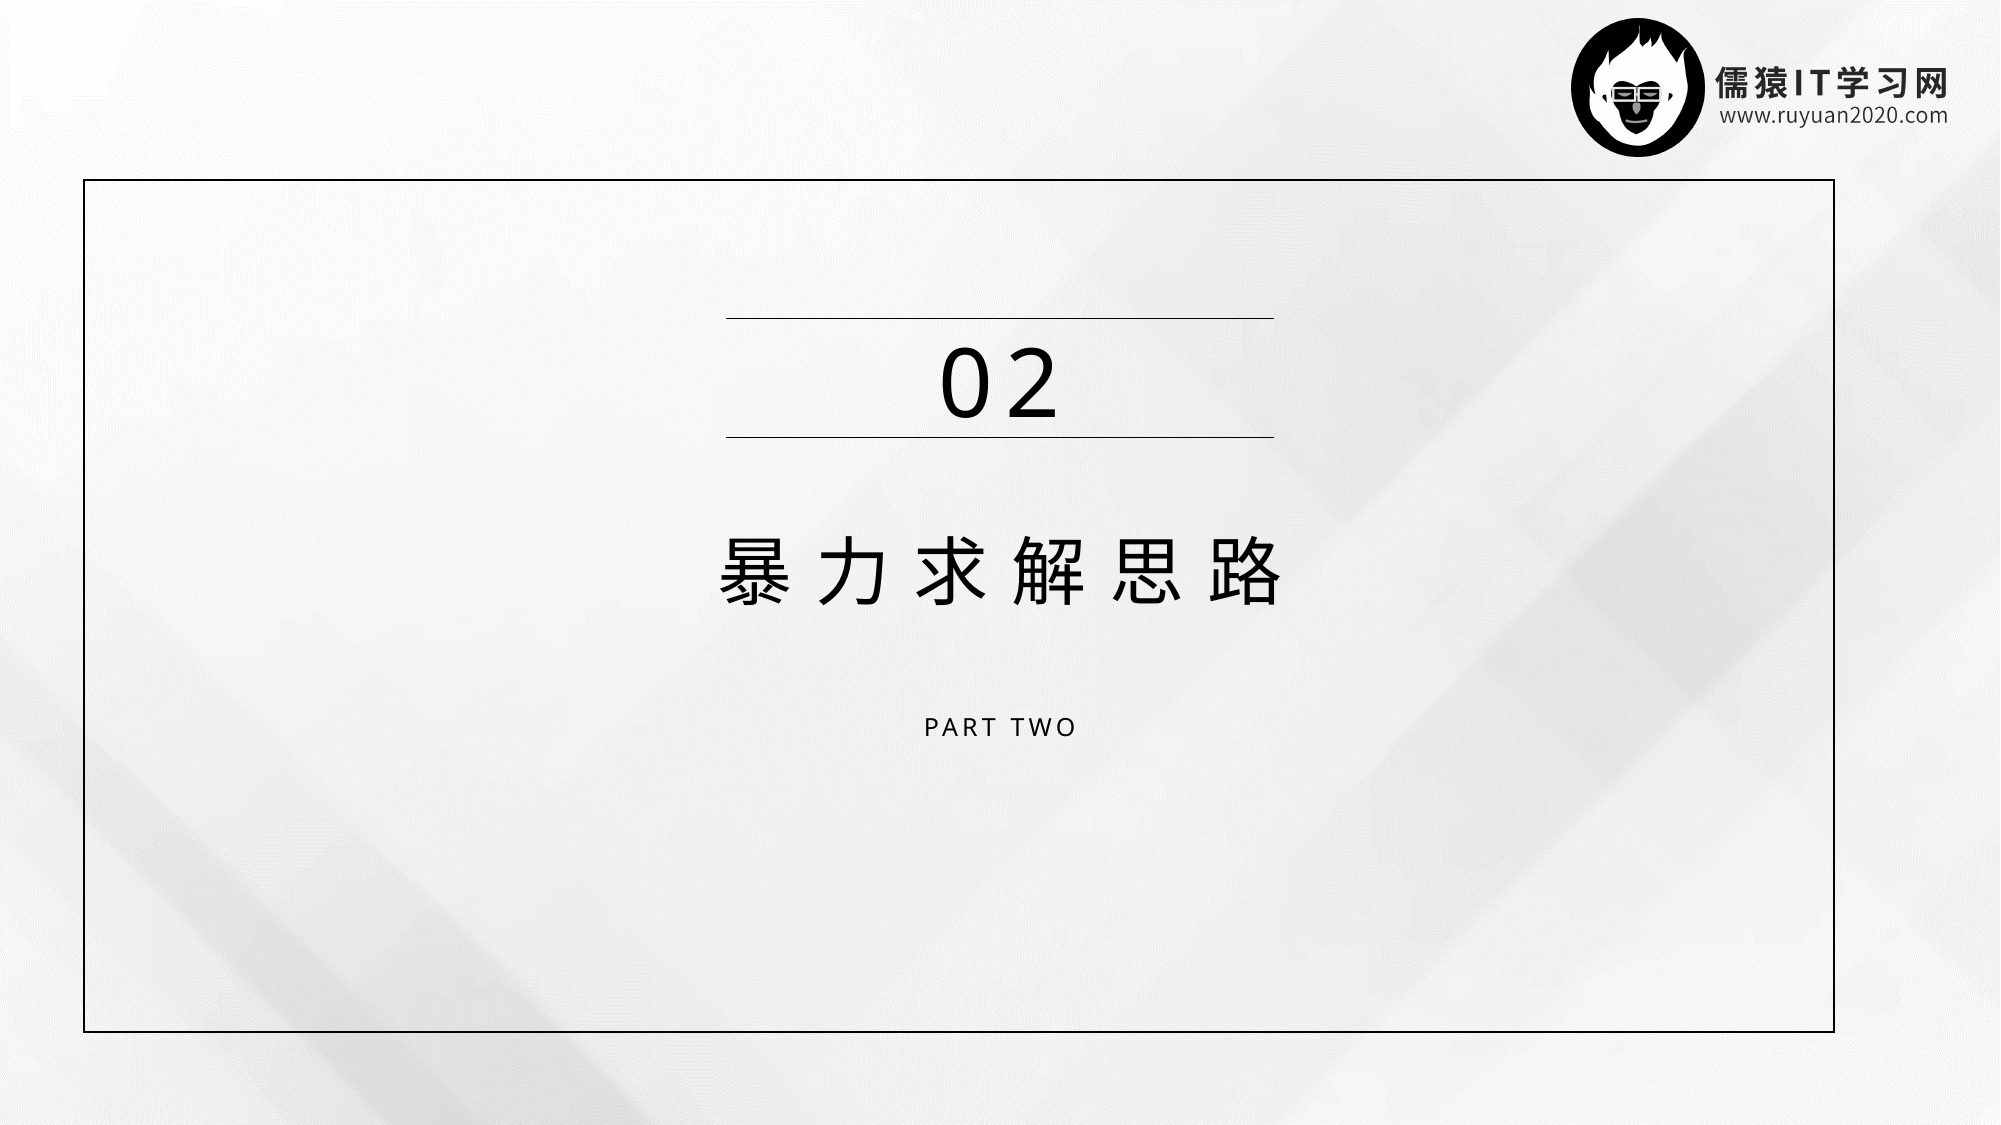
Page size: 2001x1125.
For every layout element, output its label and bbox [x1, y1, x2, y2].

text_box [726, 318, 1274, 438]
picture [0, 0, 2000, 1125]
